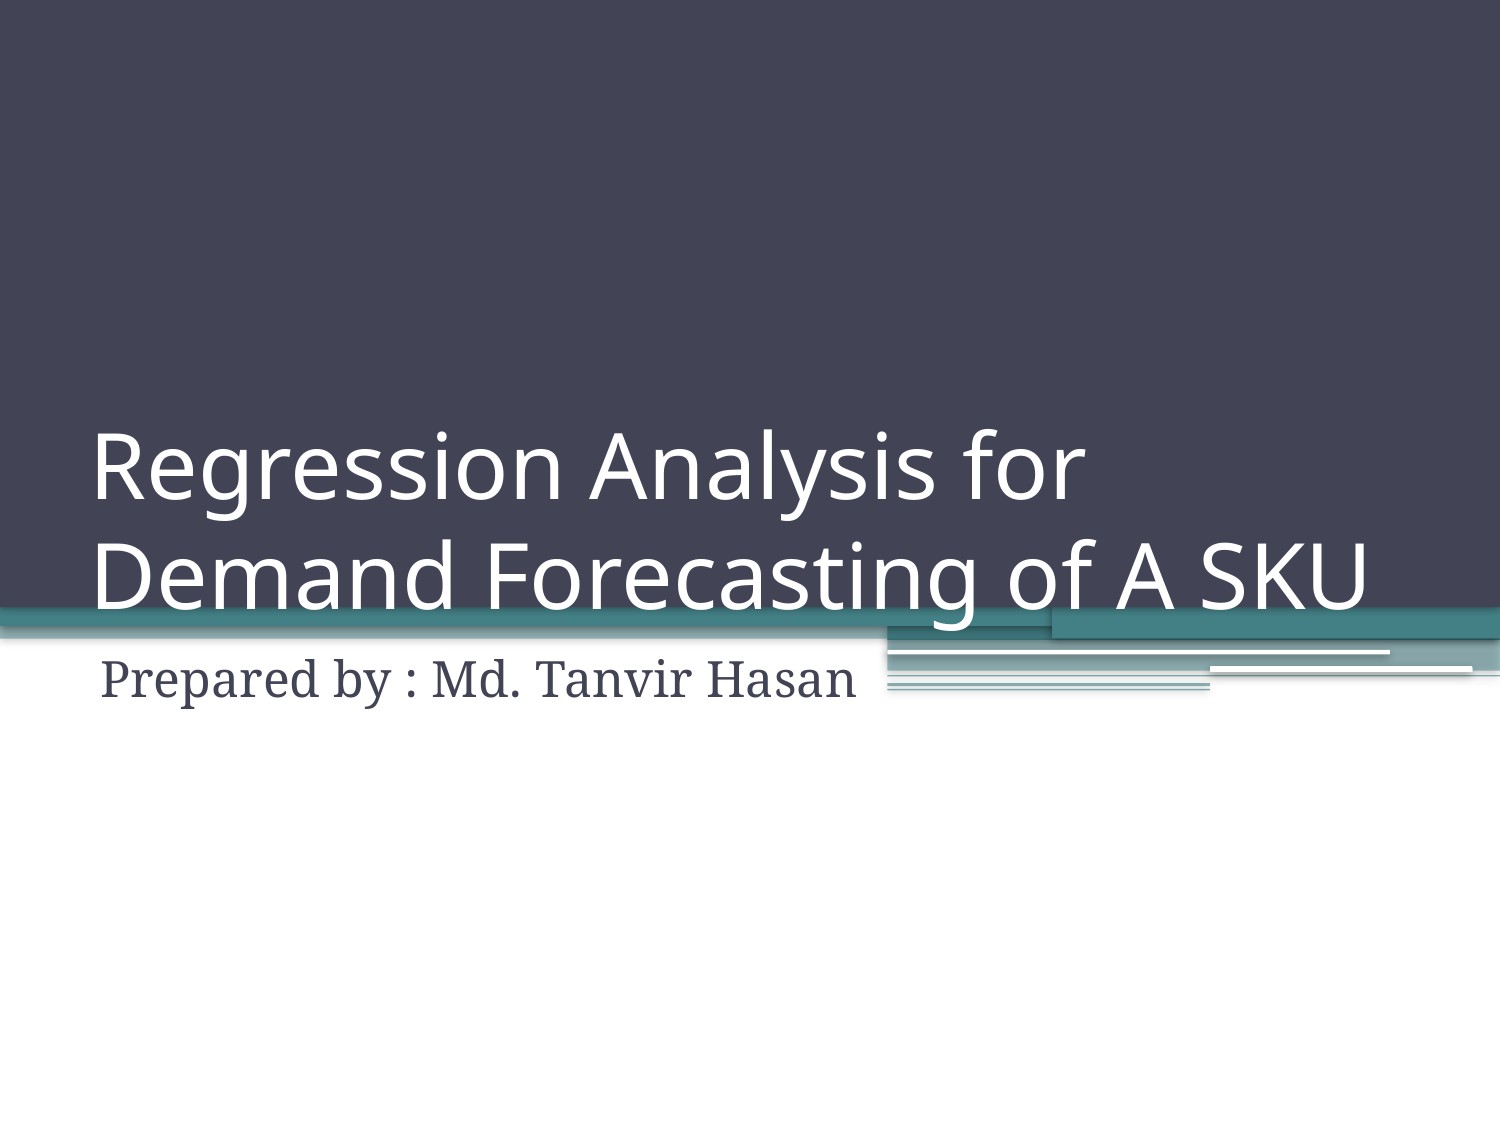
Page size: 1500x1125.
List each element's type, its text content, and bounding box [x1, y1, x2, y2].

title Regression Analysis for Demand Forecasting of A SKU [75, 394, 1463, 636]
subtitle Prepared by : Md. Tanvir Hasan [75, 639, 888, 928]
